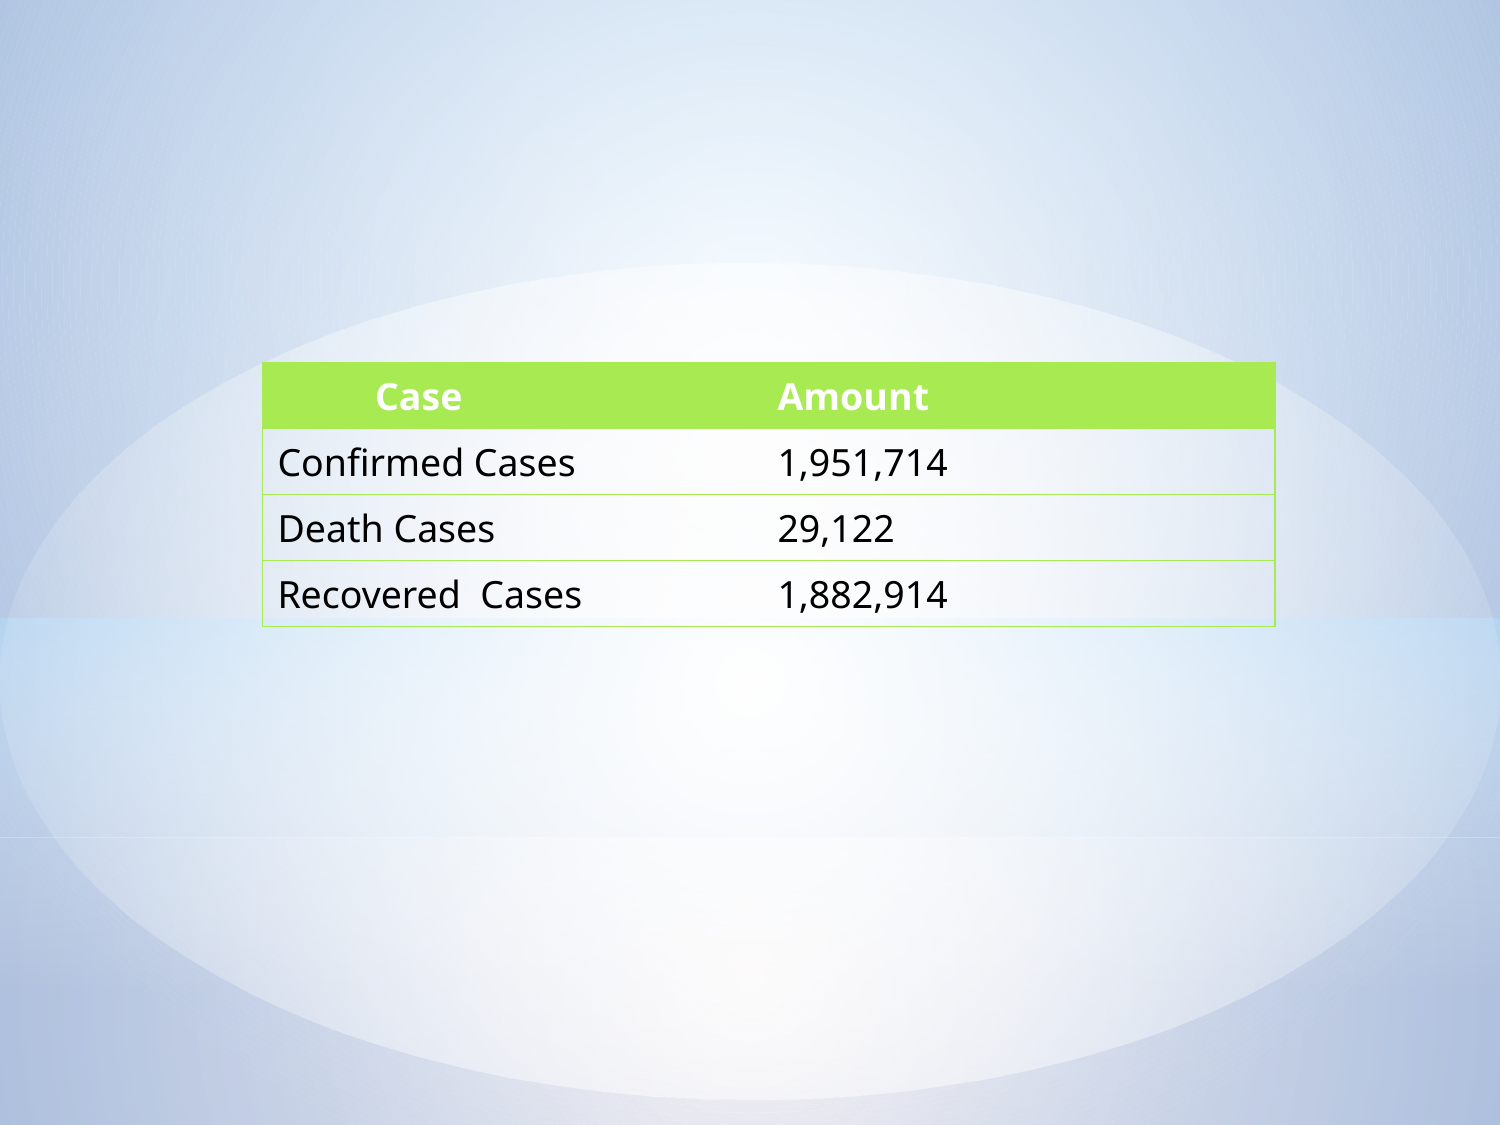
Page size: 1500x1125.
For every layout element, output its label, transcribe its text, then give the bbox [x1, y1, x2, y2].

table_header Amount [762, 363, 1274, 428]
table_cell Death Cases [263, 495, 762, 560]
table_cell Recovered Cases [263, 561, 762, 626]
table_cell 1,882,914 [762, 561, 1274, 626]
table_cell 1,951,714 [762, 429, 1274, 494]
table_cell Confirmed Cases [263, 429, 762, 494]
table_cell 29,122 [762, 495, 1274, 560]
table_header Case [263, 363, 762, 428]
